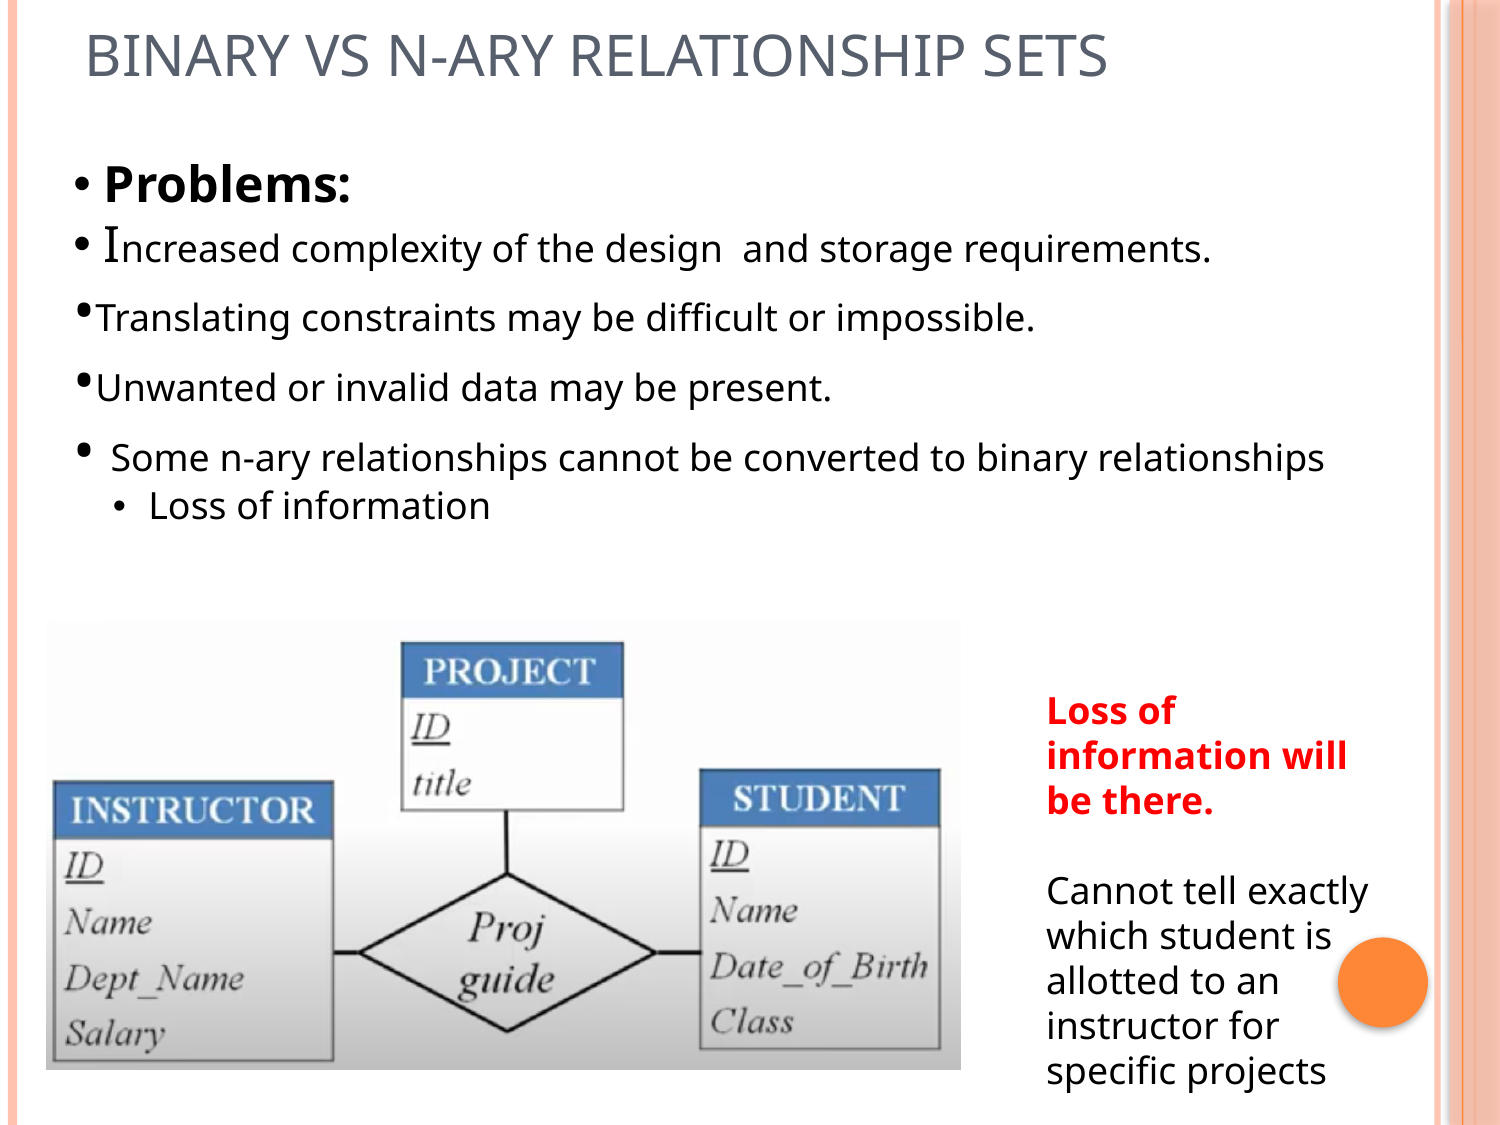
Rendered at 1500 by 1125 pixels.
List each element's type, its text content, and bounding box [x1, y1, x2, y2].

title Binary vs N-ary RELATIONSHIP SETS [70, 11, 1296, 96]
picture [46, 620, 962, 1070]
text_box Problems: Increased complexity of the design and storage requirements. •Translating constraints may be difficult or impossible. •Unwanted or invalid data may be present. • Some n-ary relationships cannot be converted to binary relationships Loss of information [58, 145, 1418, 535]
text_box Loss of information will be there. Cannot tell exactly which student is allotted to an instructor for specific projects [1031, 679, 1407, 1100]
